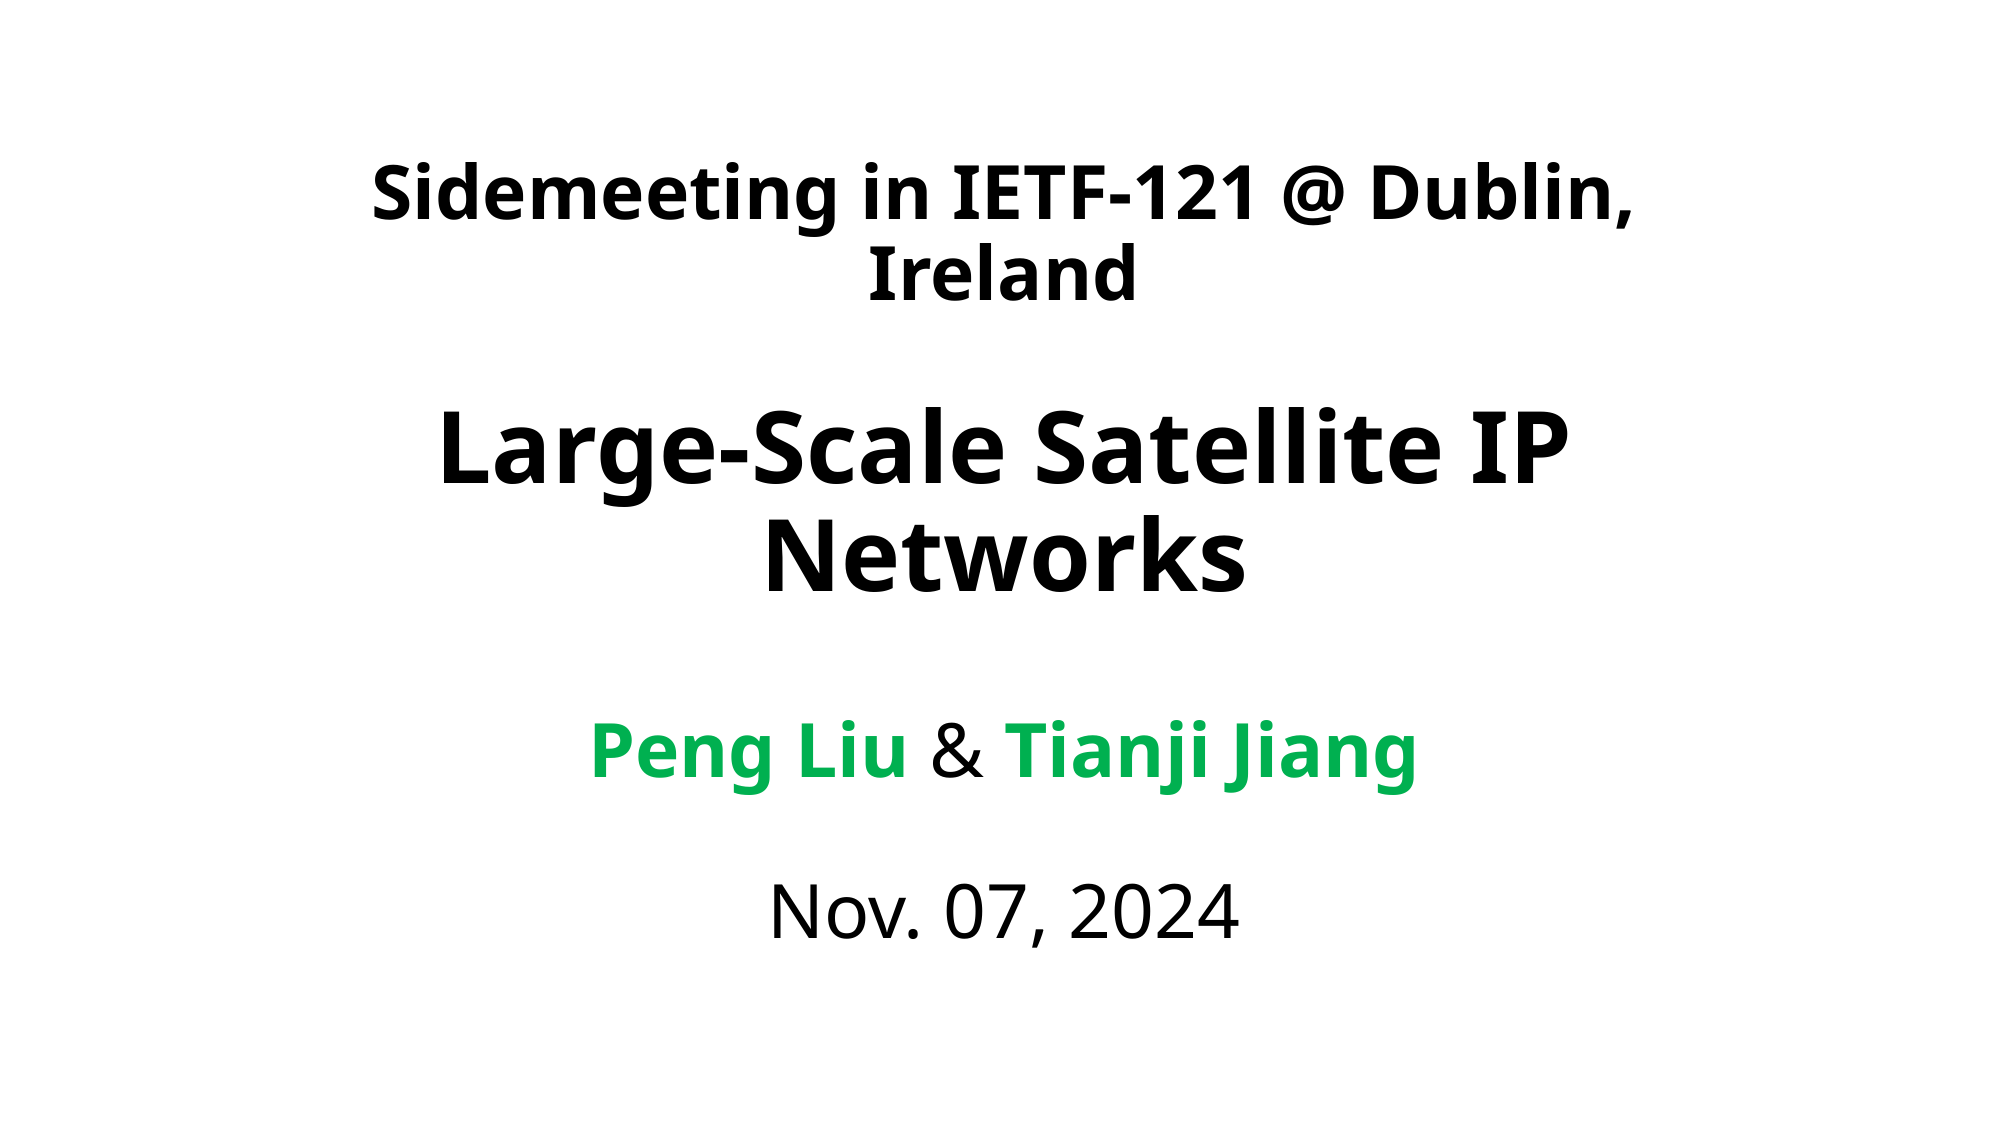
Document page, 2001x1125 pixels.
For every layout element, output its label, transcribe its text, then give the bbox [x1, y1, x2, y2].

title Sidemeeting in IETF-121 @ Dublin, Ireland Large-Scale Satellite IP Networks Peng Liu & Tianji Jiang Nov. 07, 2024 [310, 124, 1699, 986]
